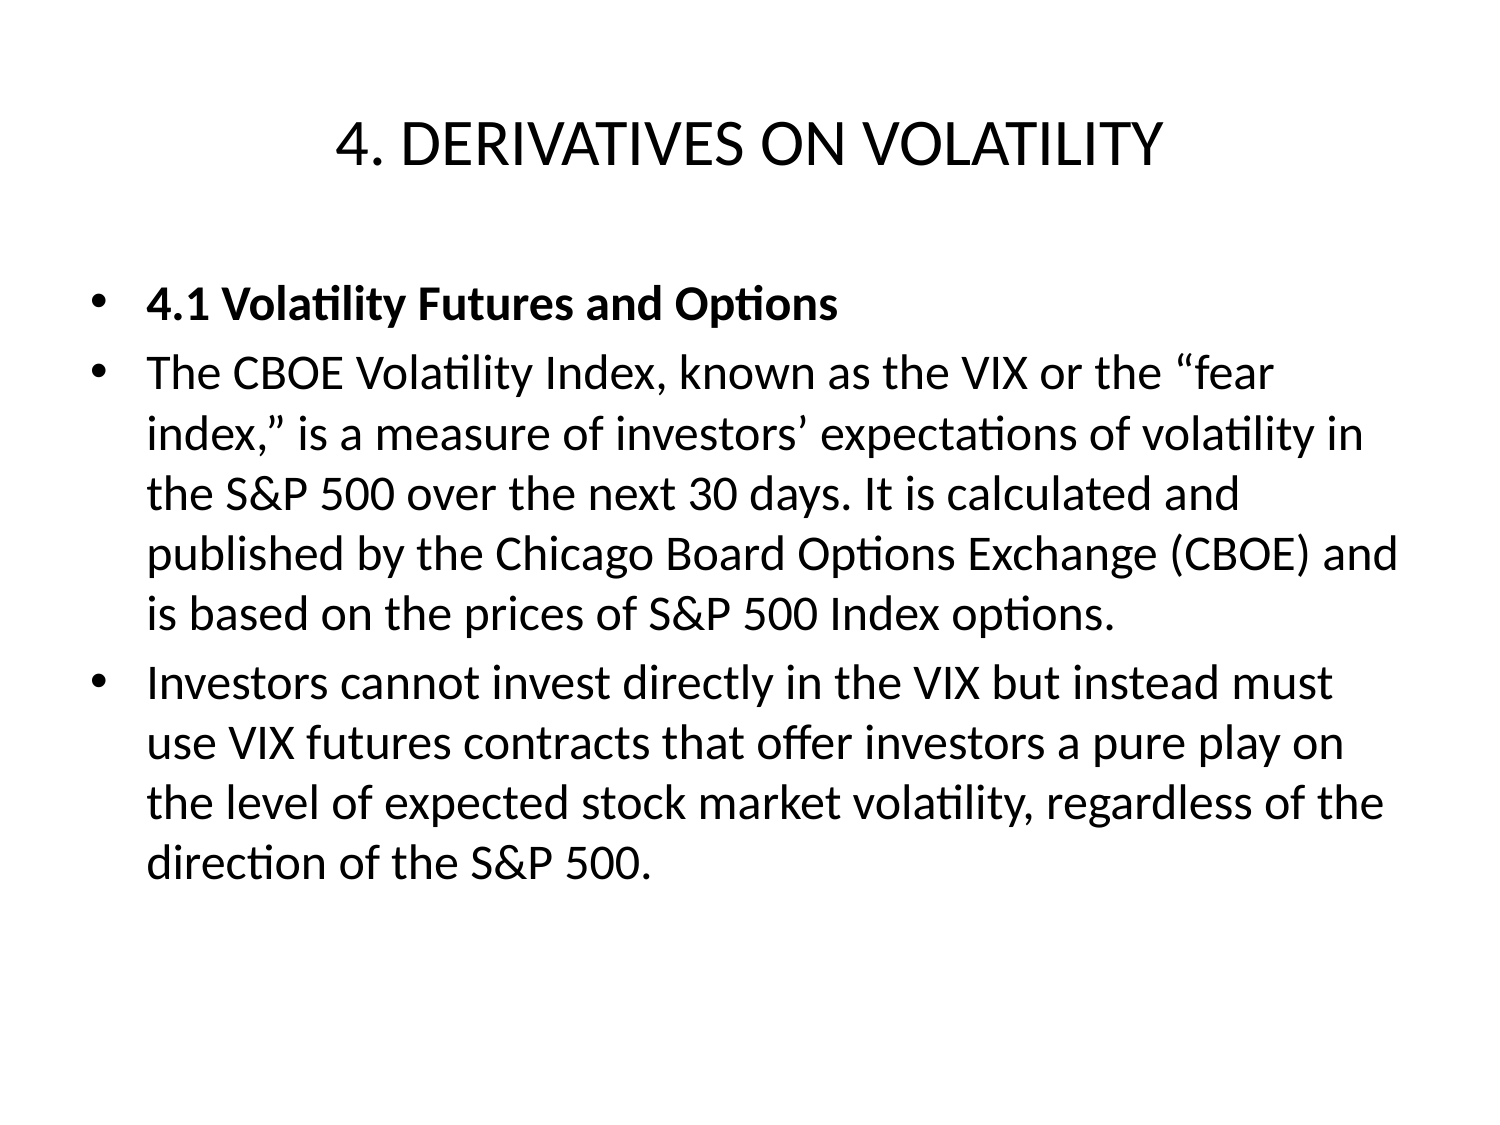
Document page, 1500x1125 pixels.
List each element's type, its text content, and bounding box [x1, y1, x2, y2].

list 4.1 Volatility Futures and Options The CBOE Volatility Index, known as the VIX or the “fear index,” is a measure of investors’ expectations of volatility in the S&P 500 over the next 30 days. It is calculated and published by the Chicago Board Options Exchange (CBOE) and is based on the prices of S&P 500 Index options. Investors cannot invest directly in the VIX but instead must use VIX futures contracts that offer investors a pure play on the level of expected stock market volatility, regardless of the direction of the S&P 500. [75, 262, 1425, 1005]
title 4. DERIVATIVES ON VOLATILITY [75, 45, 1425, 233]
